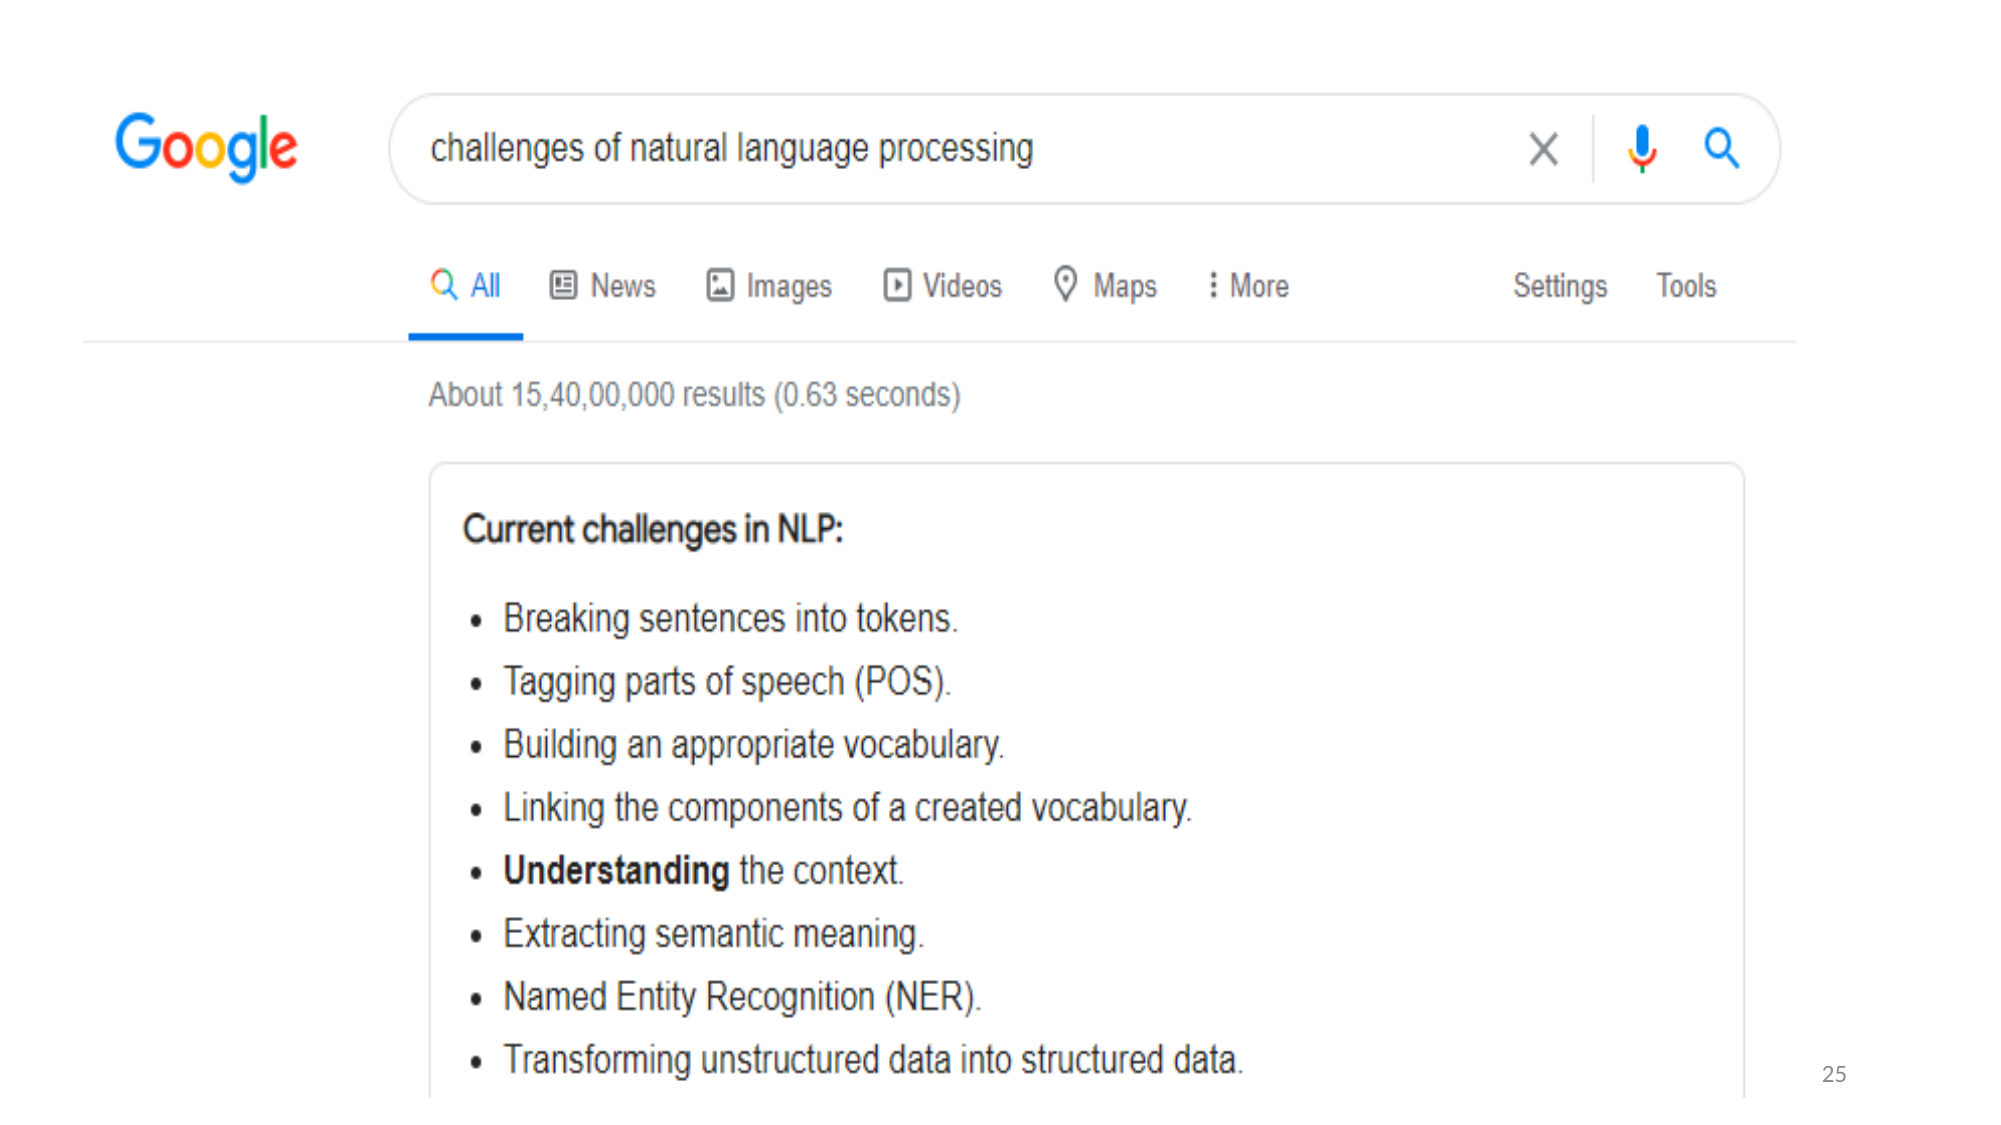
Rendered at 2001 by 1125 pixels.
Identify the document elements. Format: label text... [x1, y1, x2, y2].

slide_number 25 [1412, 1042, 1863, 1103]
picture [83, 72, 1796, 1098]
